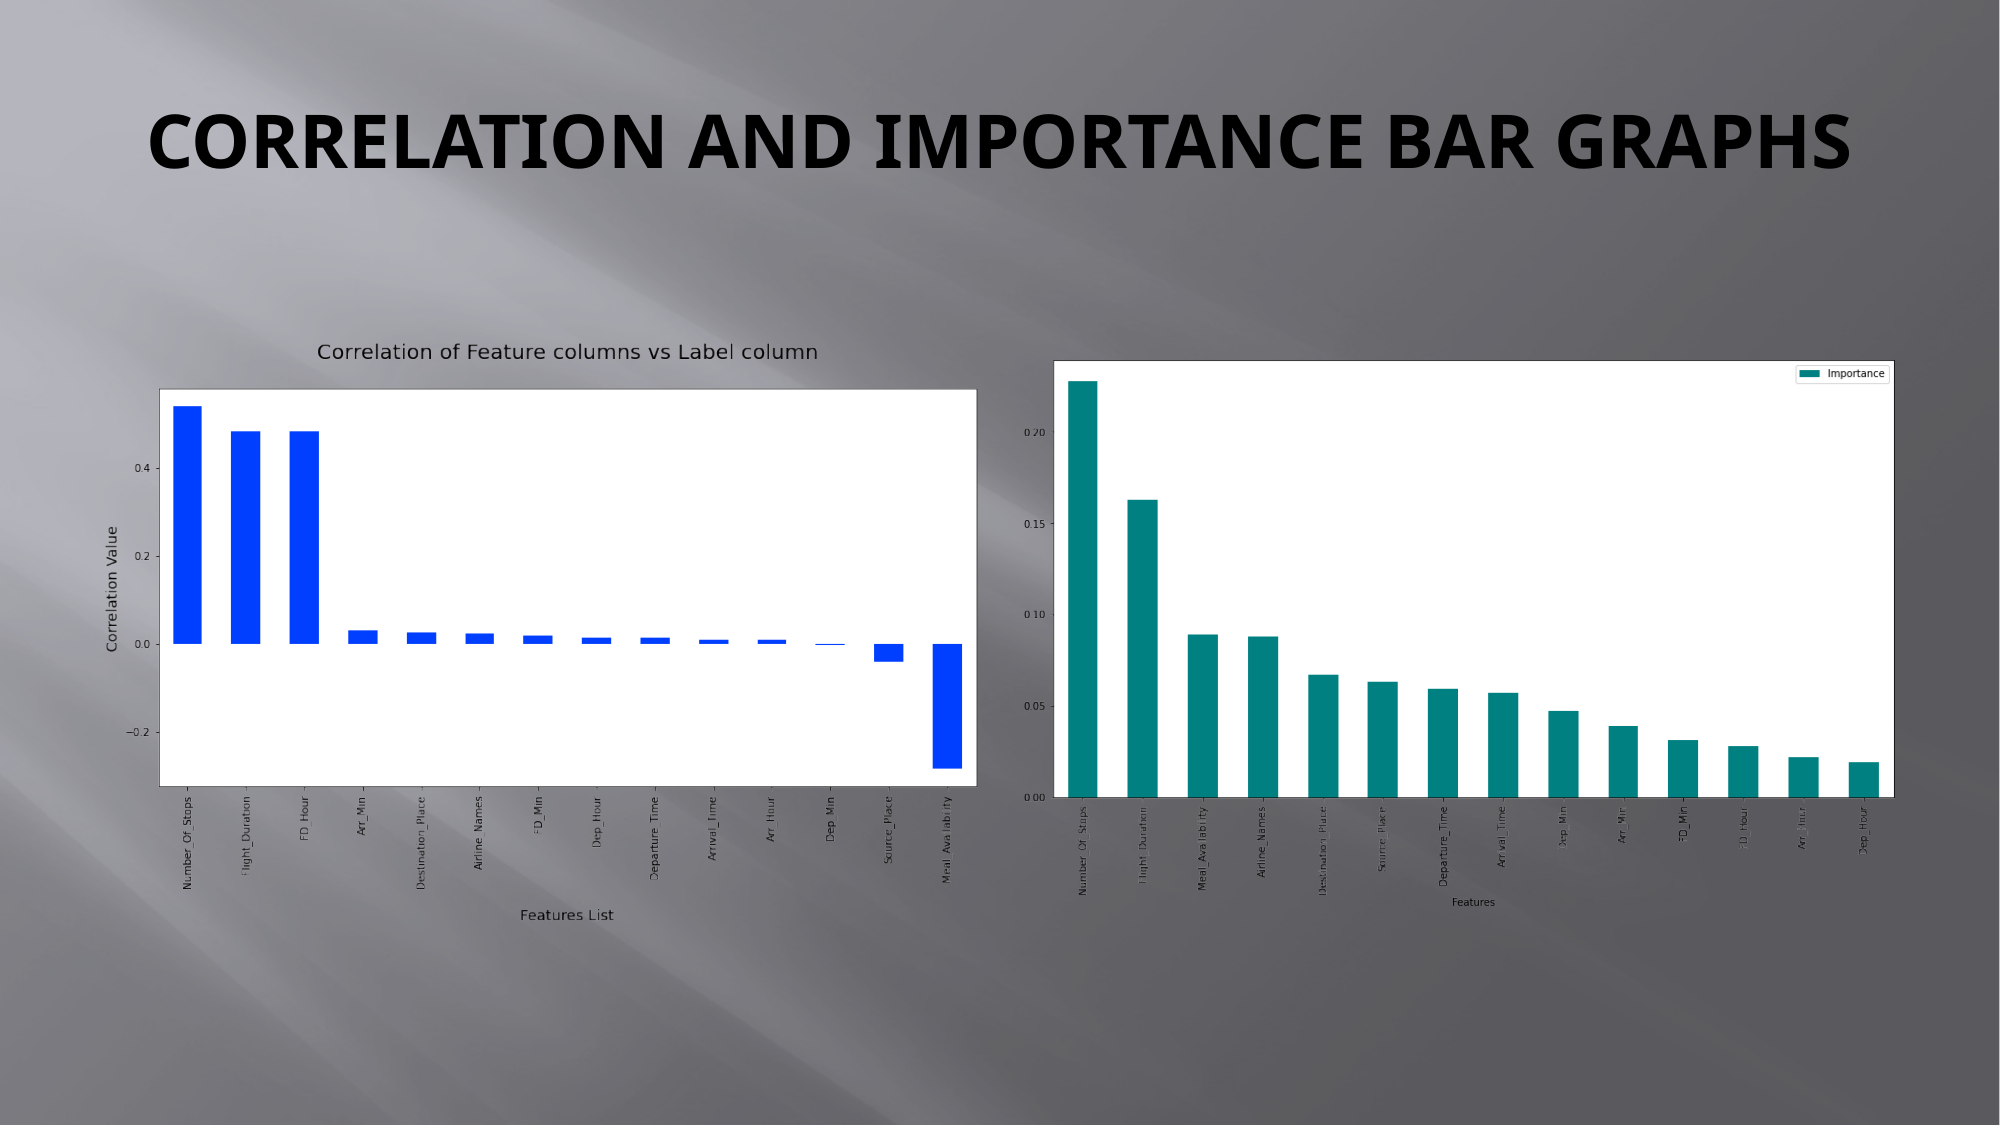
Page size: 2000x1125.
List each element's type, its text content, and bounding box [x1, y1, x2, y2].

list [99, 336, 984, 932]
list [1016, 353, 1900, 915]
title CORRELATION AND IMPORTANCE BAR GRAPHS [99, 45, 1900, 233]
